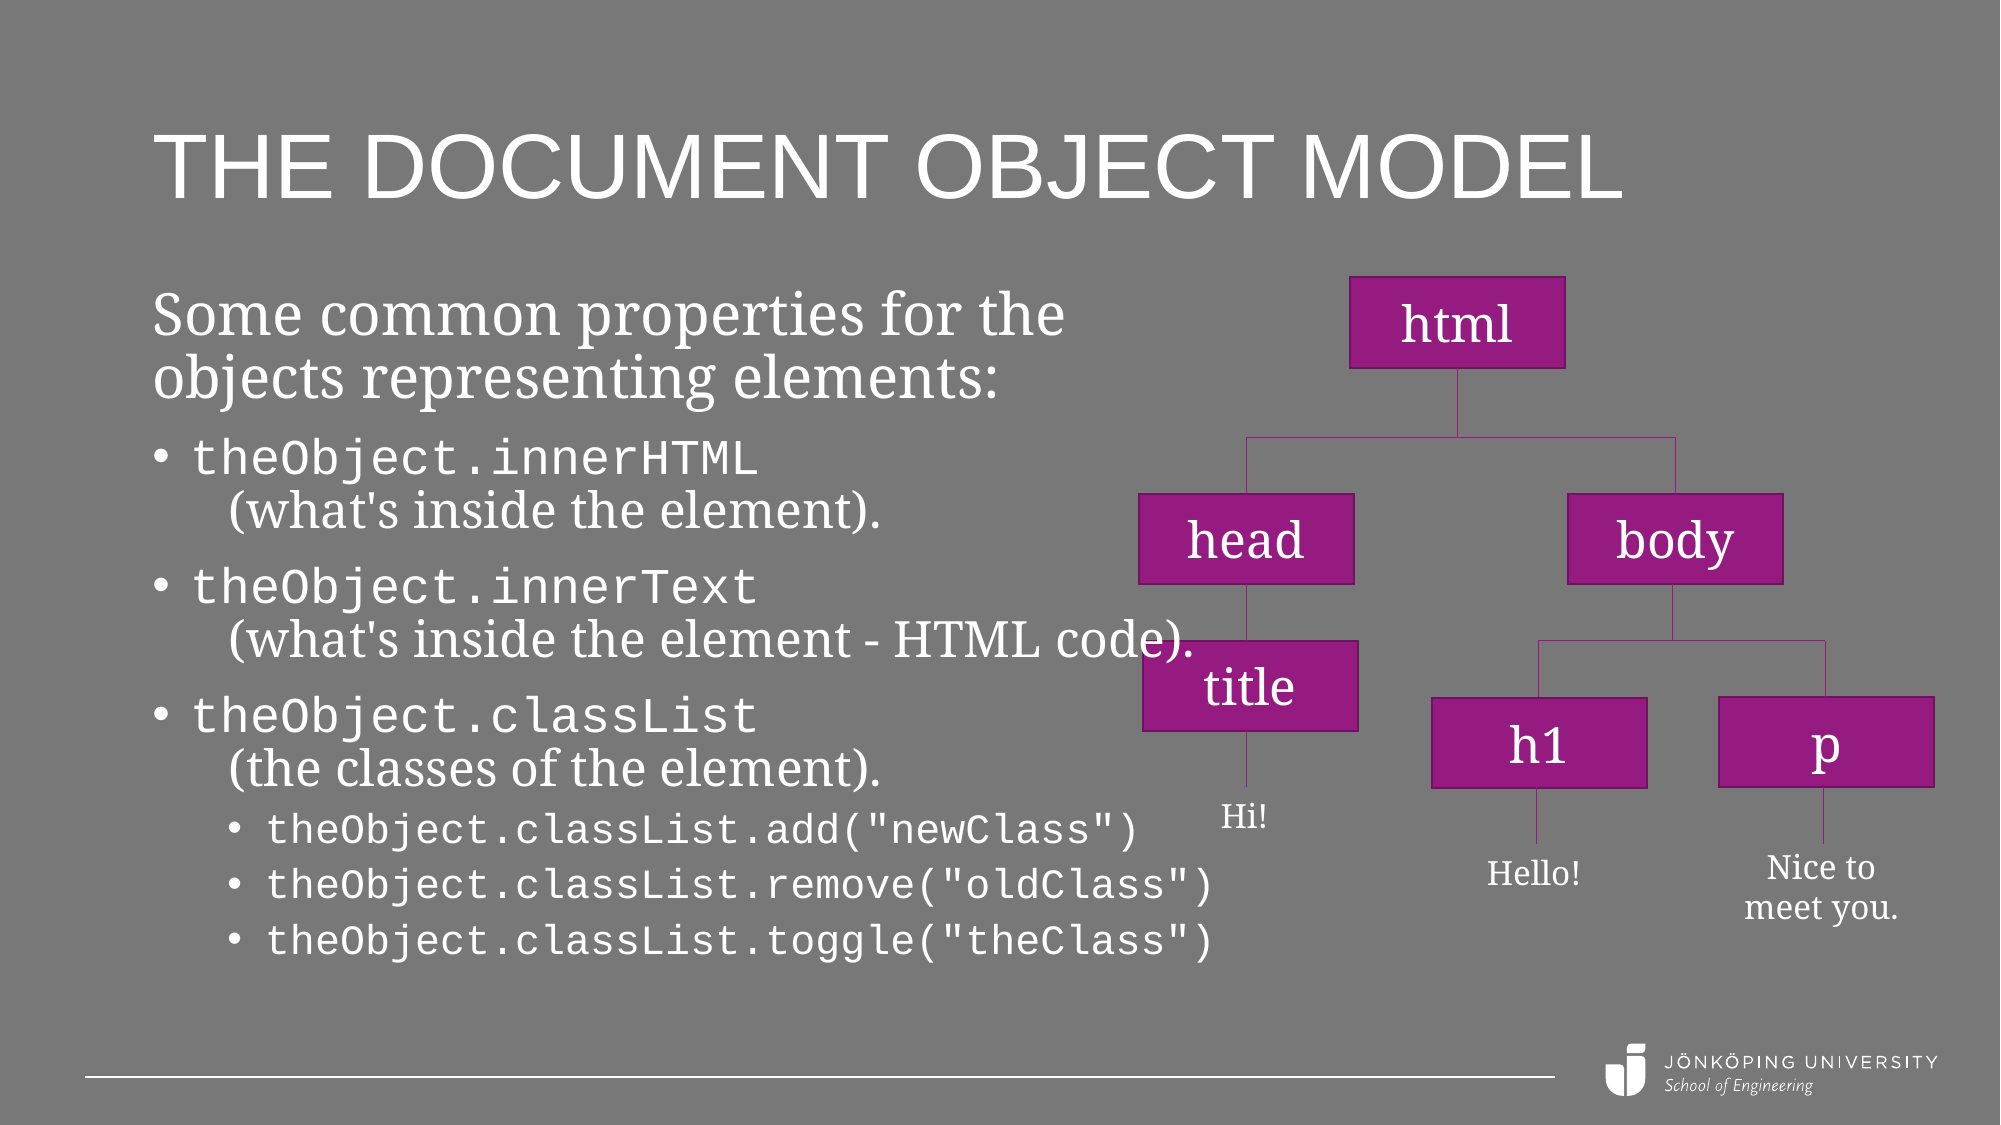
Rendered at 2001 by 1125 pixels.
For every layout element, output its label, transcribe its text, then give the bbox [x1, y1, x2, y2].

text_box title [1243, 640, 1359, 732]
text_box head [1243, 493, 1355, 585]
text_box Nice to meet you. [1715, 842, 1928, 930]
text_box body [1567, 493, 1784, 585]
list Some common properties for the objects representing elements: theObject.innerHTML (what's inside the element). theObject.innerText (what's inside the element - HTML code). theObject.classList (the classes of the element). theObject.classList.add("newClass") theObject.classList.remove("oldClass") theObject.classList.toggle("theClass") [137, 277, 1243, 971]
text_box h1 [1431, 697, 1648, 789]
text_box Hi! [1243, 785, 1351, 845]
text_box p [1718, 696, 1935, 788]
text_box html [1349, 276, 1566, 369]
title The Document Object Model [137, 59, 1863, 278]
text_box Hello! [1428, 842, 1640, 901]
